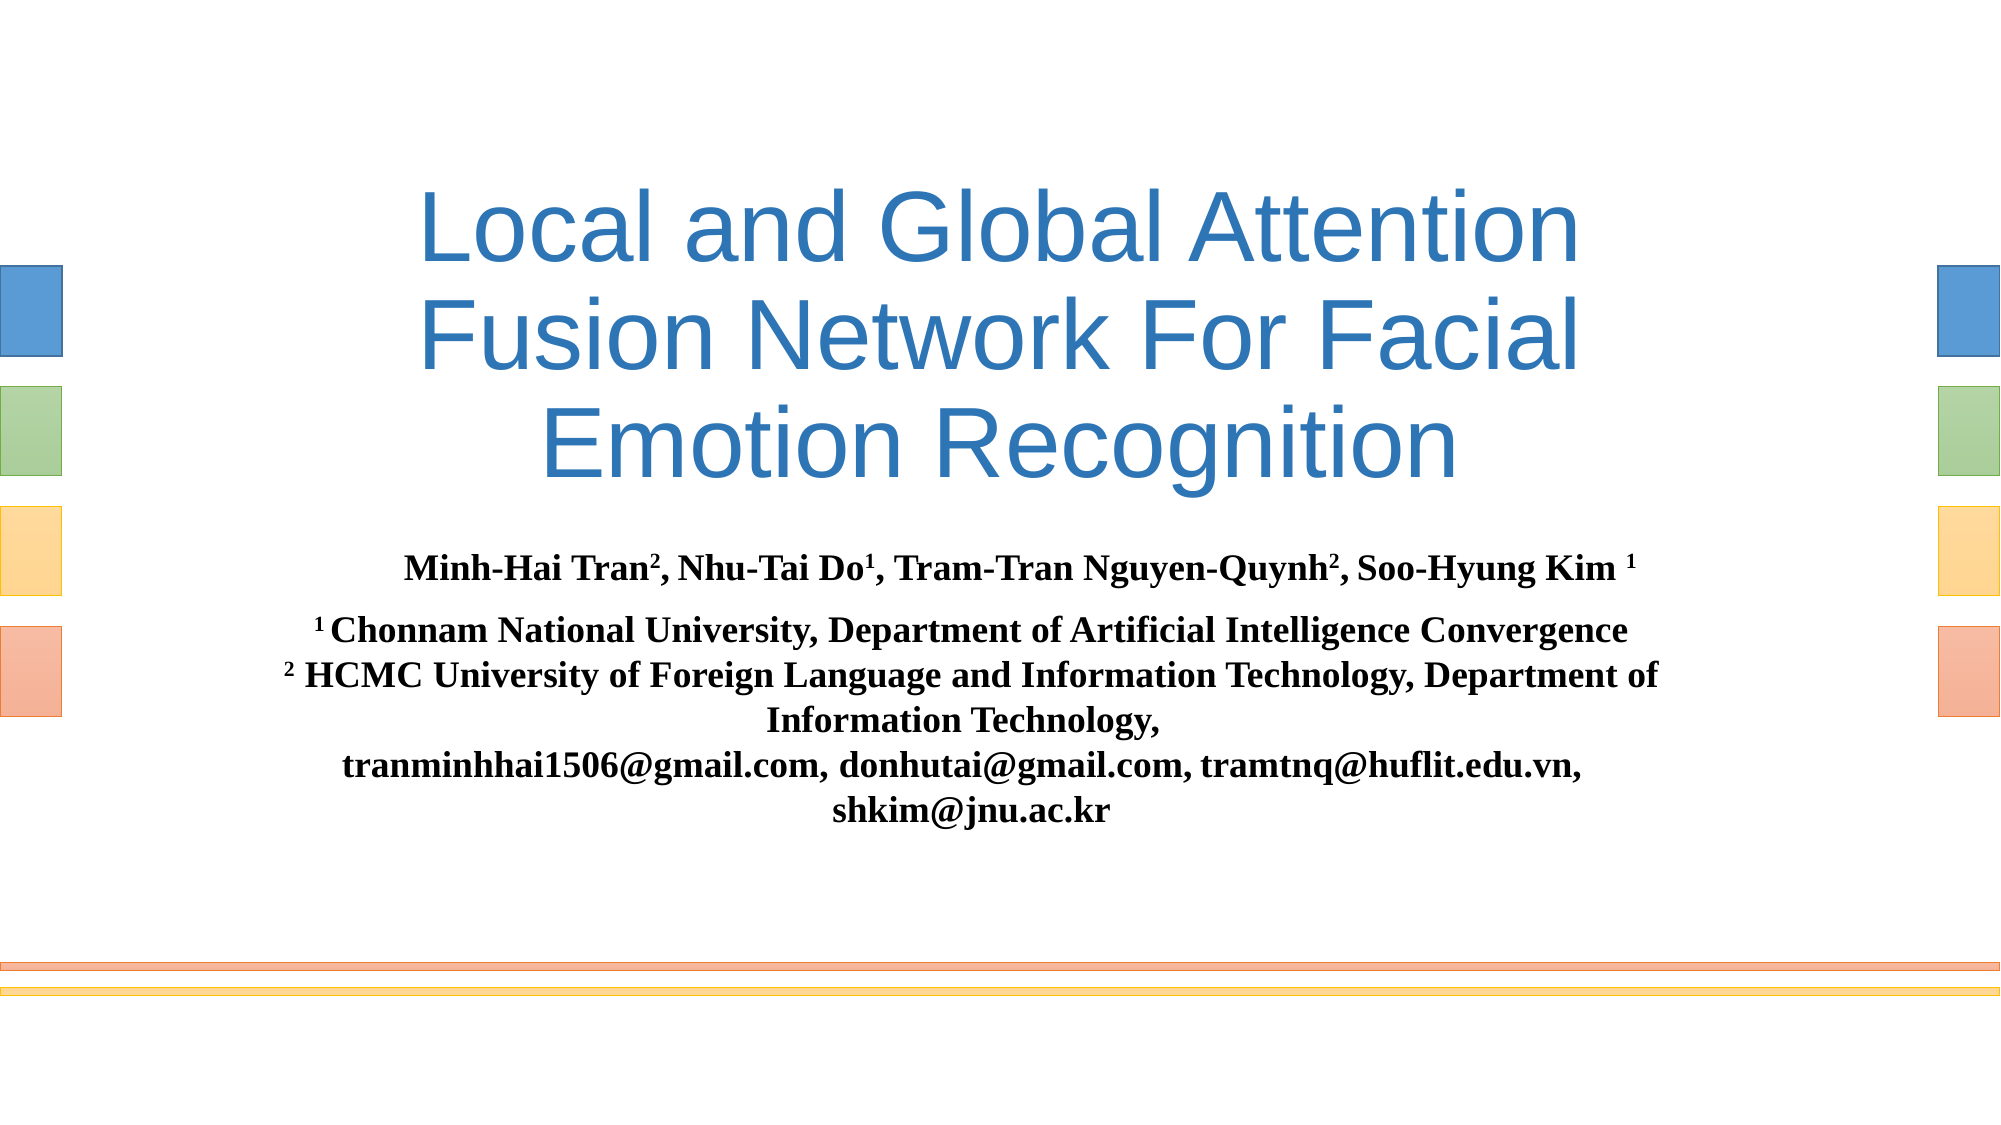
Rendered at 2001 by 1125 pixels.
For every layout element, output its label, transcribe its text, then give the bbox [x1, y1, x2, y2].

text_box [1938, 386, 2000, 476]
text_box 1 Chonnam National University, Department of Artificial Intelligence Convergence 2 HCMC University of Foreign Language and Information Technology, Department of Information Technology, tranminhhai1506@gmail.com, donhutai@gmail.com, tramtnq@huflit.edu.vn, shkim@jnu.ac.kr [184, 597, 1759, 883]
text_box [0, 386, 62, 476]
text_box [0, 962, 2000, 971]
title Local and Global Attention Fusion Network For Facial Emotion Recognition [249, 114, 1750, 507]
text_box [1938, 506, 2000, 596]
text_box [0, 506, 62, 596]
text_box Minh-Hai Tran2, Nhu-Tai Do1, Tram-Tran Nguyen-Quynh2, Soo-Hyung Kim 1 [389, 535, 1679, 596]
text_box [0, 987, 2000, 996]
text_box [0, 626, 62, 717]
text_box [1938, 626, 2000, 717]
text_box [1937, 265, 2000, 357]
text_box [0, 265, 63, 357]
